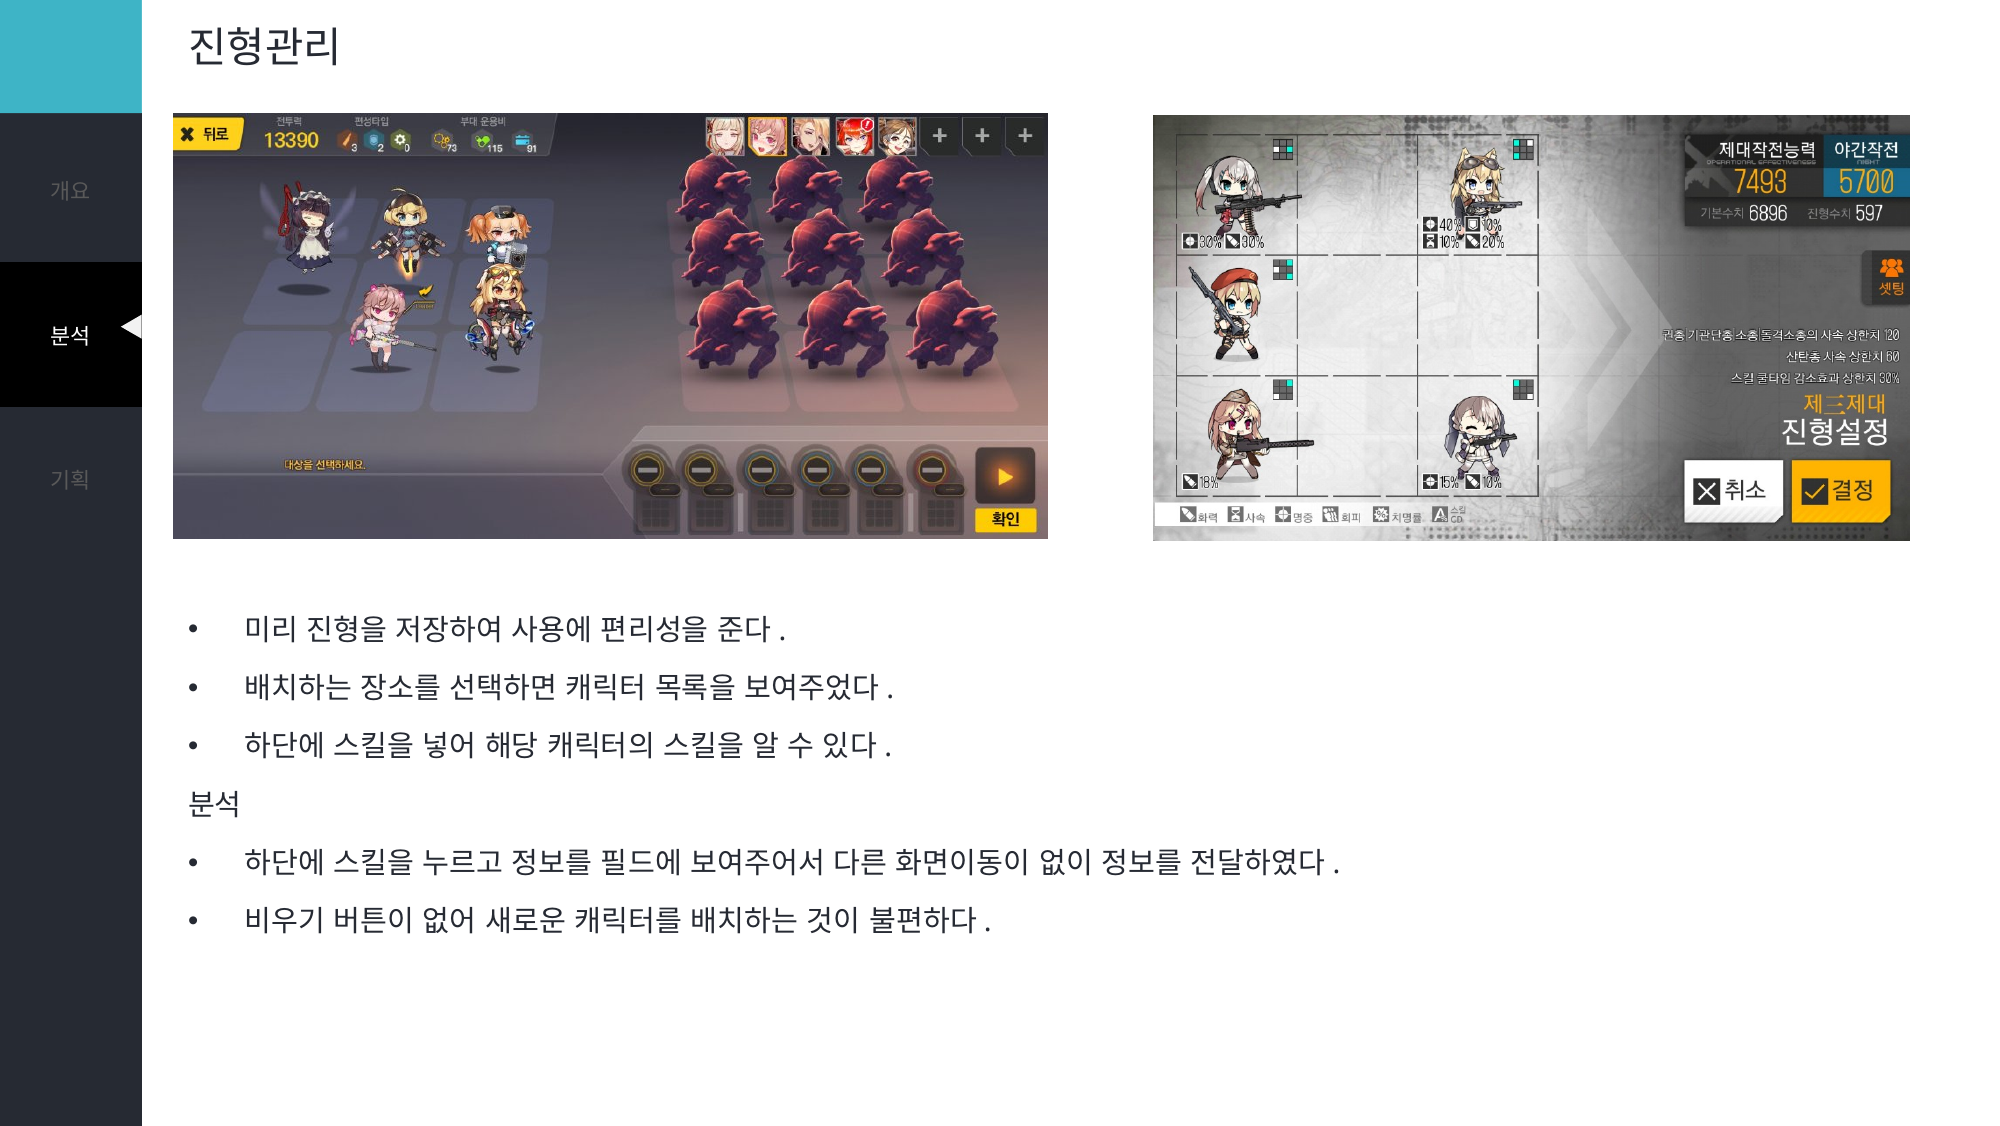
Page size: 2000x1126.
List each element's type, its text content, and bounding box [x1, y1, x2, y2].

picture [173, 113, 1048, 540]
picture [1153, 114, 1910, 541]
title 진형관리 [173, 1, 1969, 91]
list 미리 진형을 저장하여 사용에 편리성을 준다. 배치하는 장소를 선택하면 캐릭터 목록을 보여주었다. 하단에 스킬을 넣어 해당 캐릭터의 스킬을 알 수 있다. 분석 하단에 스킬을 누르고 정보를 필드에 보여주어서 다른 화면이동이 없이 정보를 전달하였다. 비우기 버튼이 없어 새로운 캐릭터를 배치하는 것이 불편하다. [173, 586, 1969, 1024]
